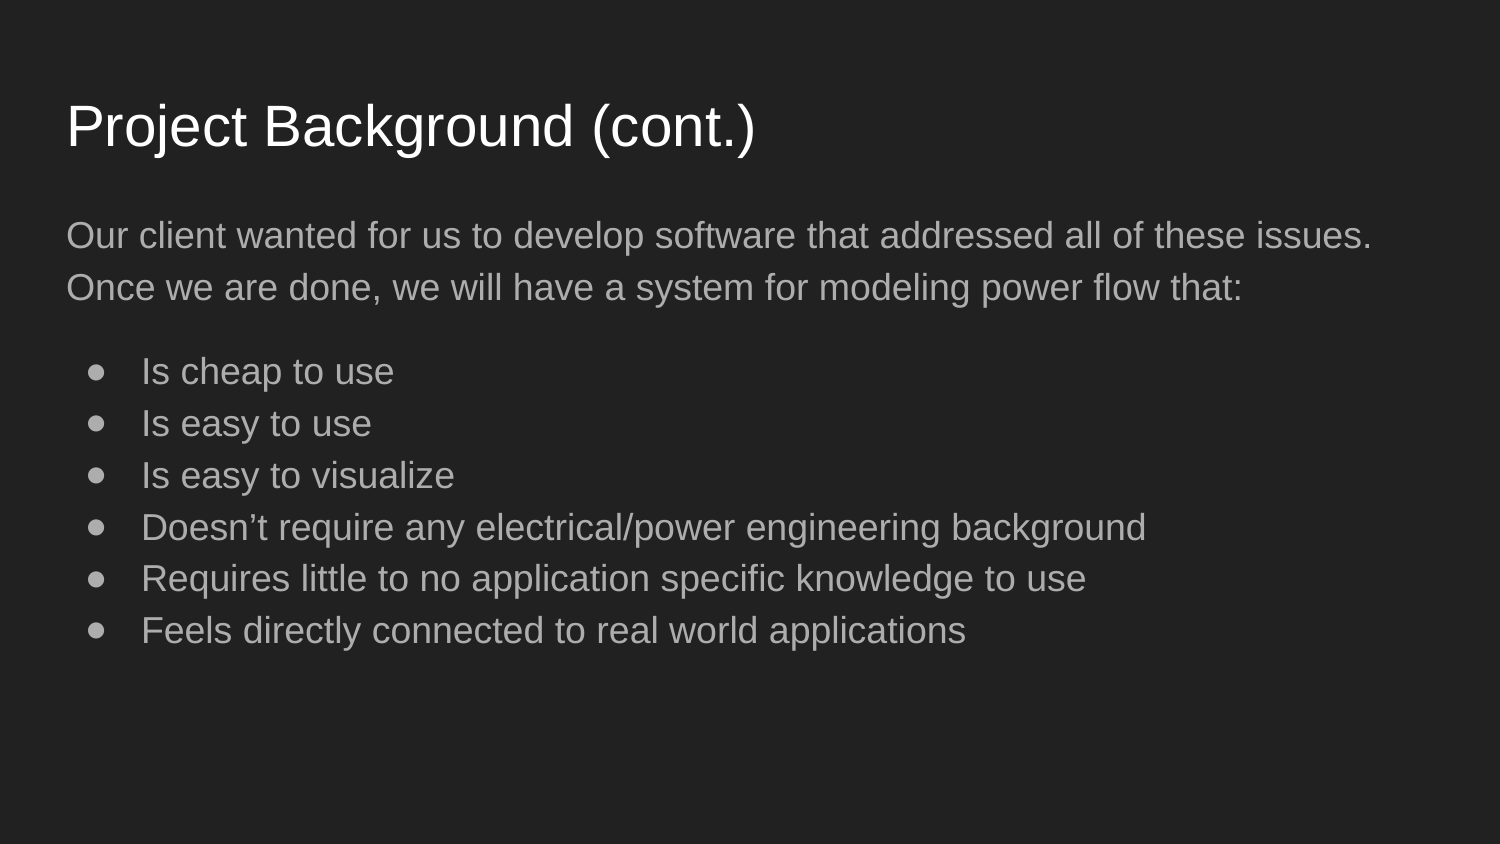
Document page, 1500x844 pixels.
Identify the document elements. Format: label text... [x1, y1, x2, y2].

title Project Background (cont.) [51, 72, 1449, 167]
list Our client wanted for us to develop software that addressed all of these issues. Once we are done, we will have a system for modeling power flow that: Is cheap to use Is easy to use Is easy to visualize Doesn’t require any electrical/power engineering background Requires little to no application specific knowledge to use Feels directly connected to real world applications [51, 189, 1449, 750]
